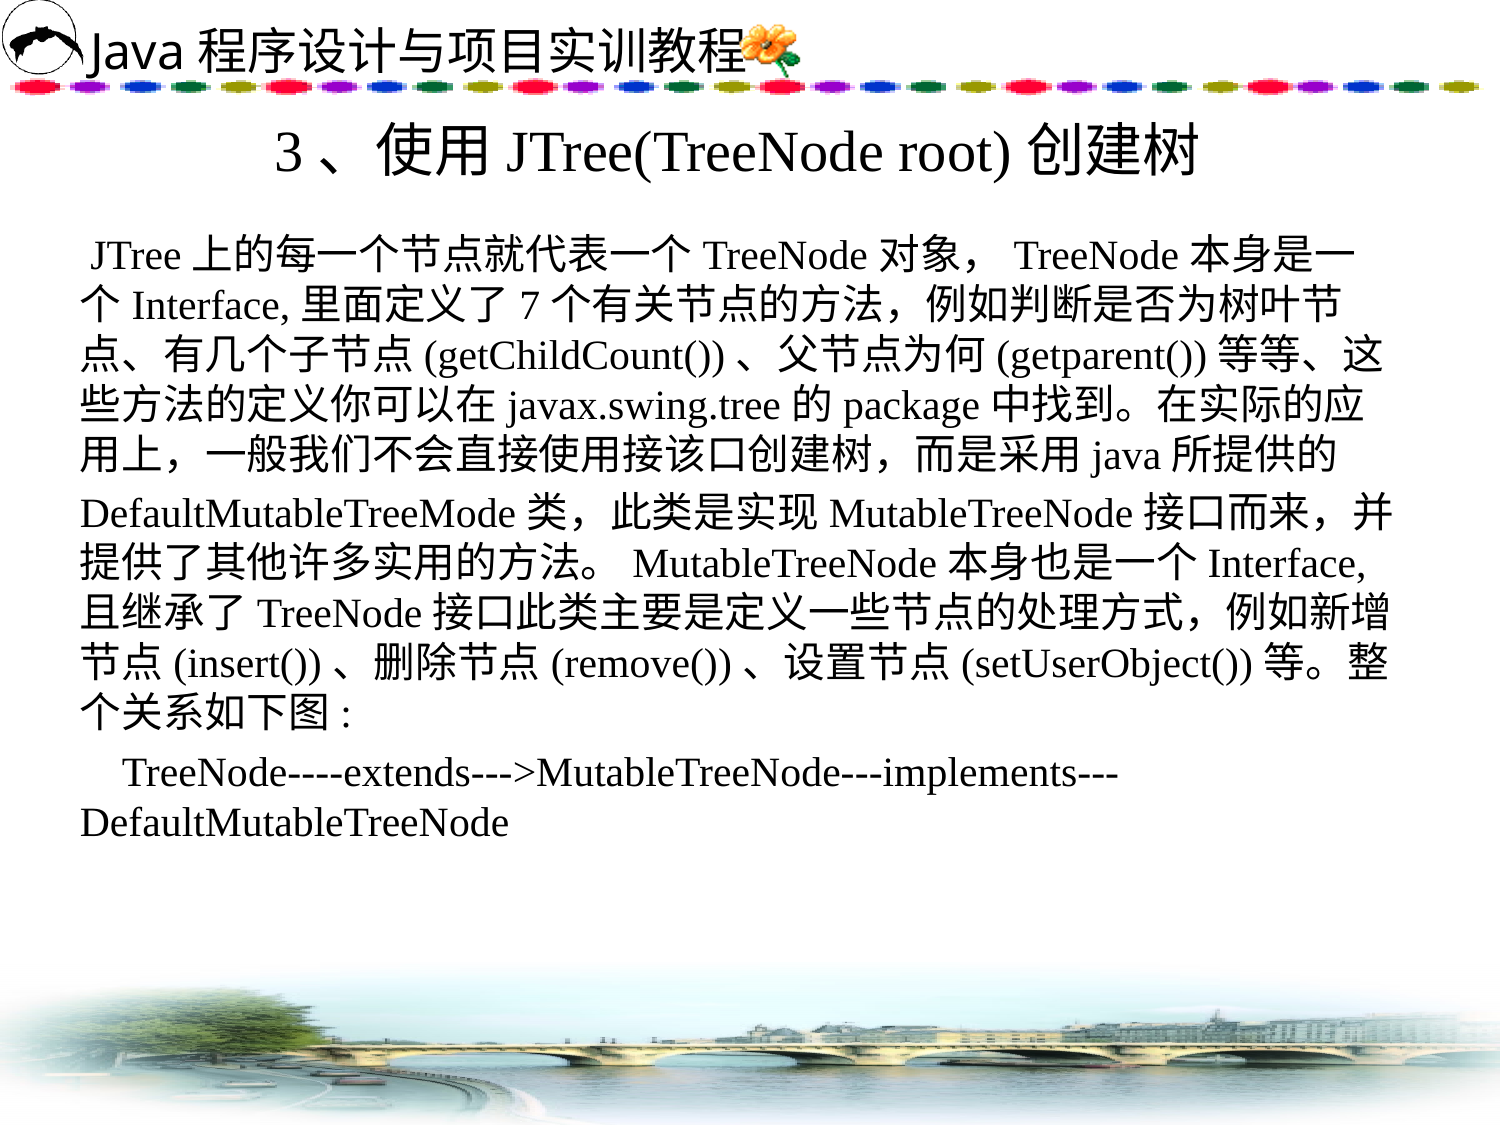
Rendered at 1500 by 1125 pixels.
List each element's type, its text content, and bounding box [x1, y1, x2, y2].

title 3、使用JTree(TreeNode root)创建树 [100, 54, 1376, 220]
picture [1376, 74, 1500, 100]
list JTree上的每一个节点就代表一个TreeNode对象，TreeNode本身是一个Interface,里面定义了7个有关节点的方法，例如判断是否为树叶节点、有几个子节点(getChildCount())、父节点为何(getparent())等等、这些方法的定义你可以在javax.swing.tree的package中找到。在实际的应用上，一般我们不会直接使用接该口创建树，而是采用java所提供的 DefaultMutableTreeMode类，此类是实现MutableTreeNode接口而来，并提供了其他许多实用的方法。MutableTreeNode本身也是一个Interface,且继承了TreeNode接口此类主要是定义一些节点的处理方式，例如新增节点(insert())、删除节点(remove())、设置节点(setUserObject())等。整个关系如下图: TreeNode----extends--->MutableTreeNode---implements---DefaultMutableTreeNode [64, 220, 1411, 953]
picture [736, 17, 814, 54]
picture [0, 0, 100, 100]
picture [0, 962, 1500, 1125]
